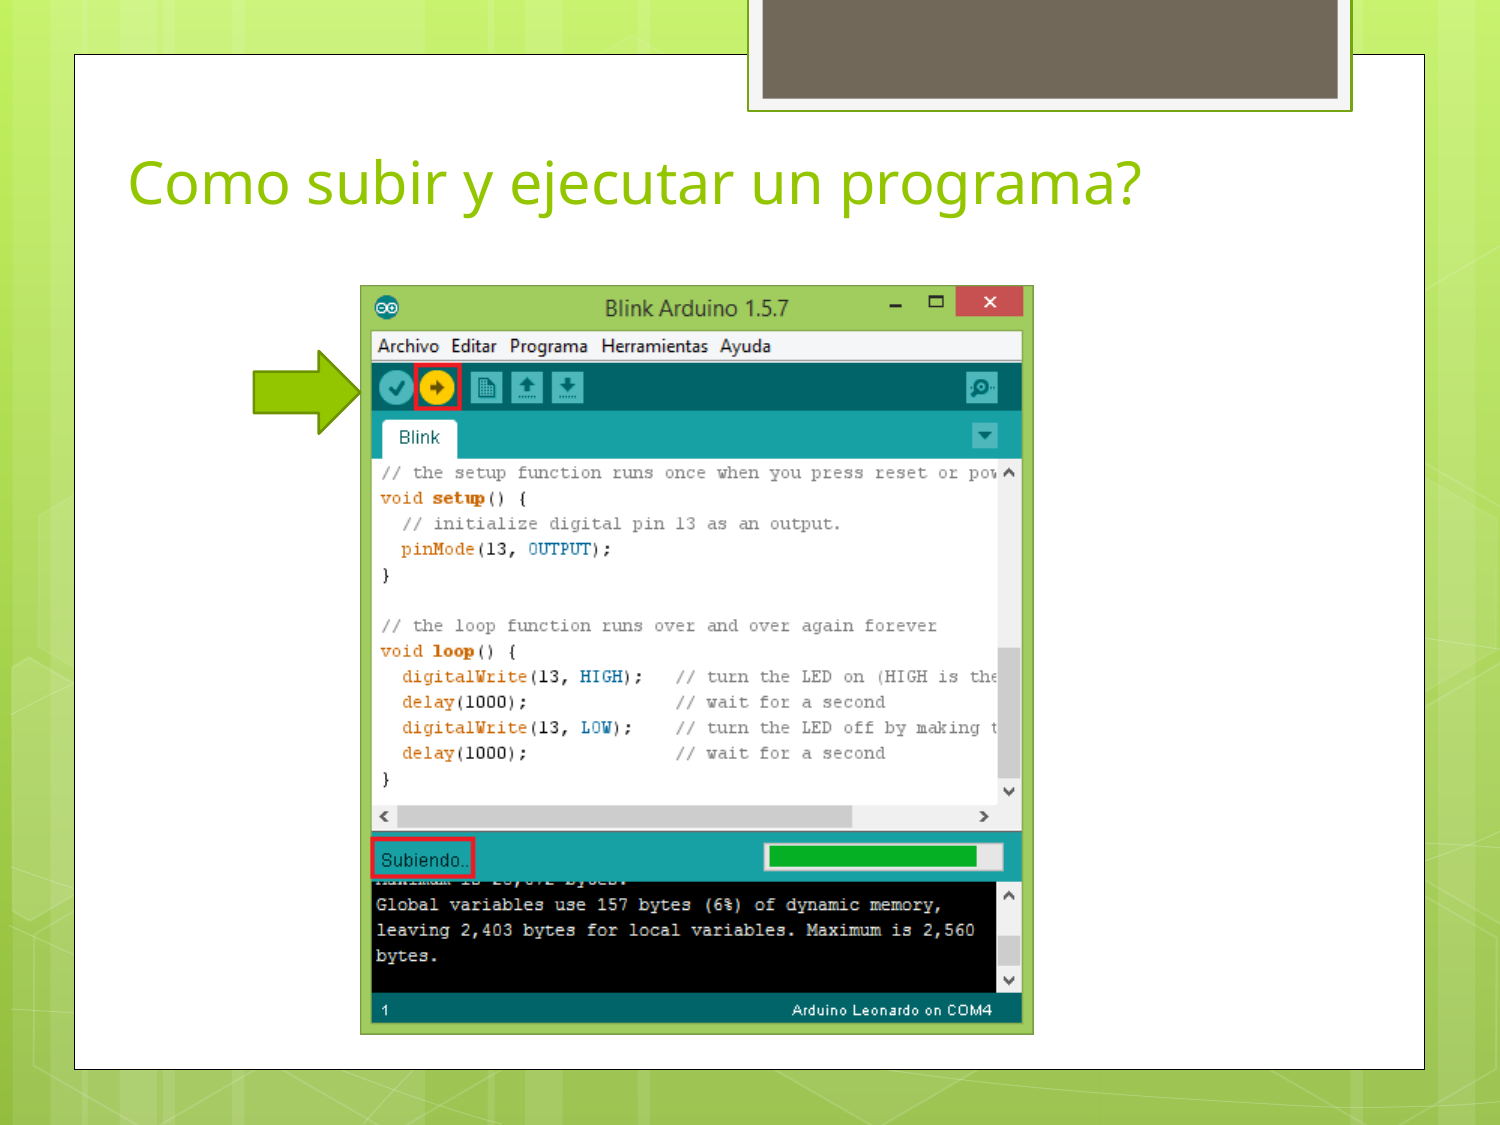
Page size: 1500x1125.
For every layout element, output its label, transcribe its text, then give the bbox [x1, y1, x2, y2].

title Como subir y ejecutar un programa? [112, 137, 1388, 224]
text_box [253, 284, 1034, 1036]
